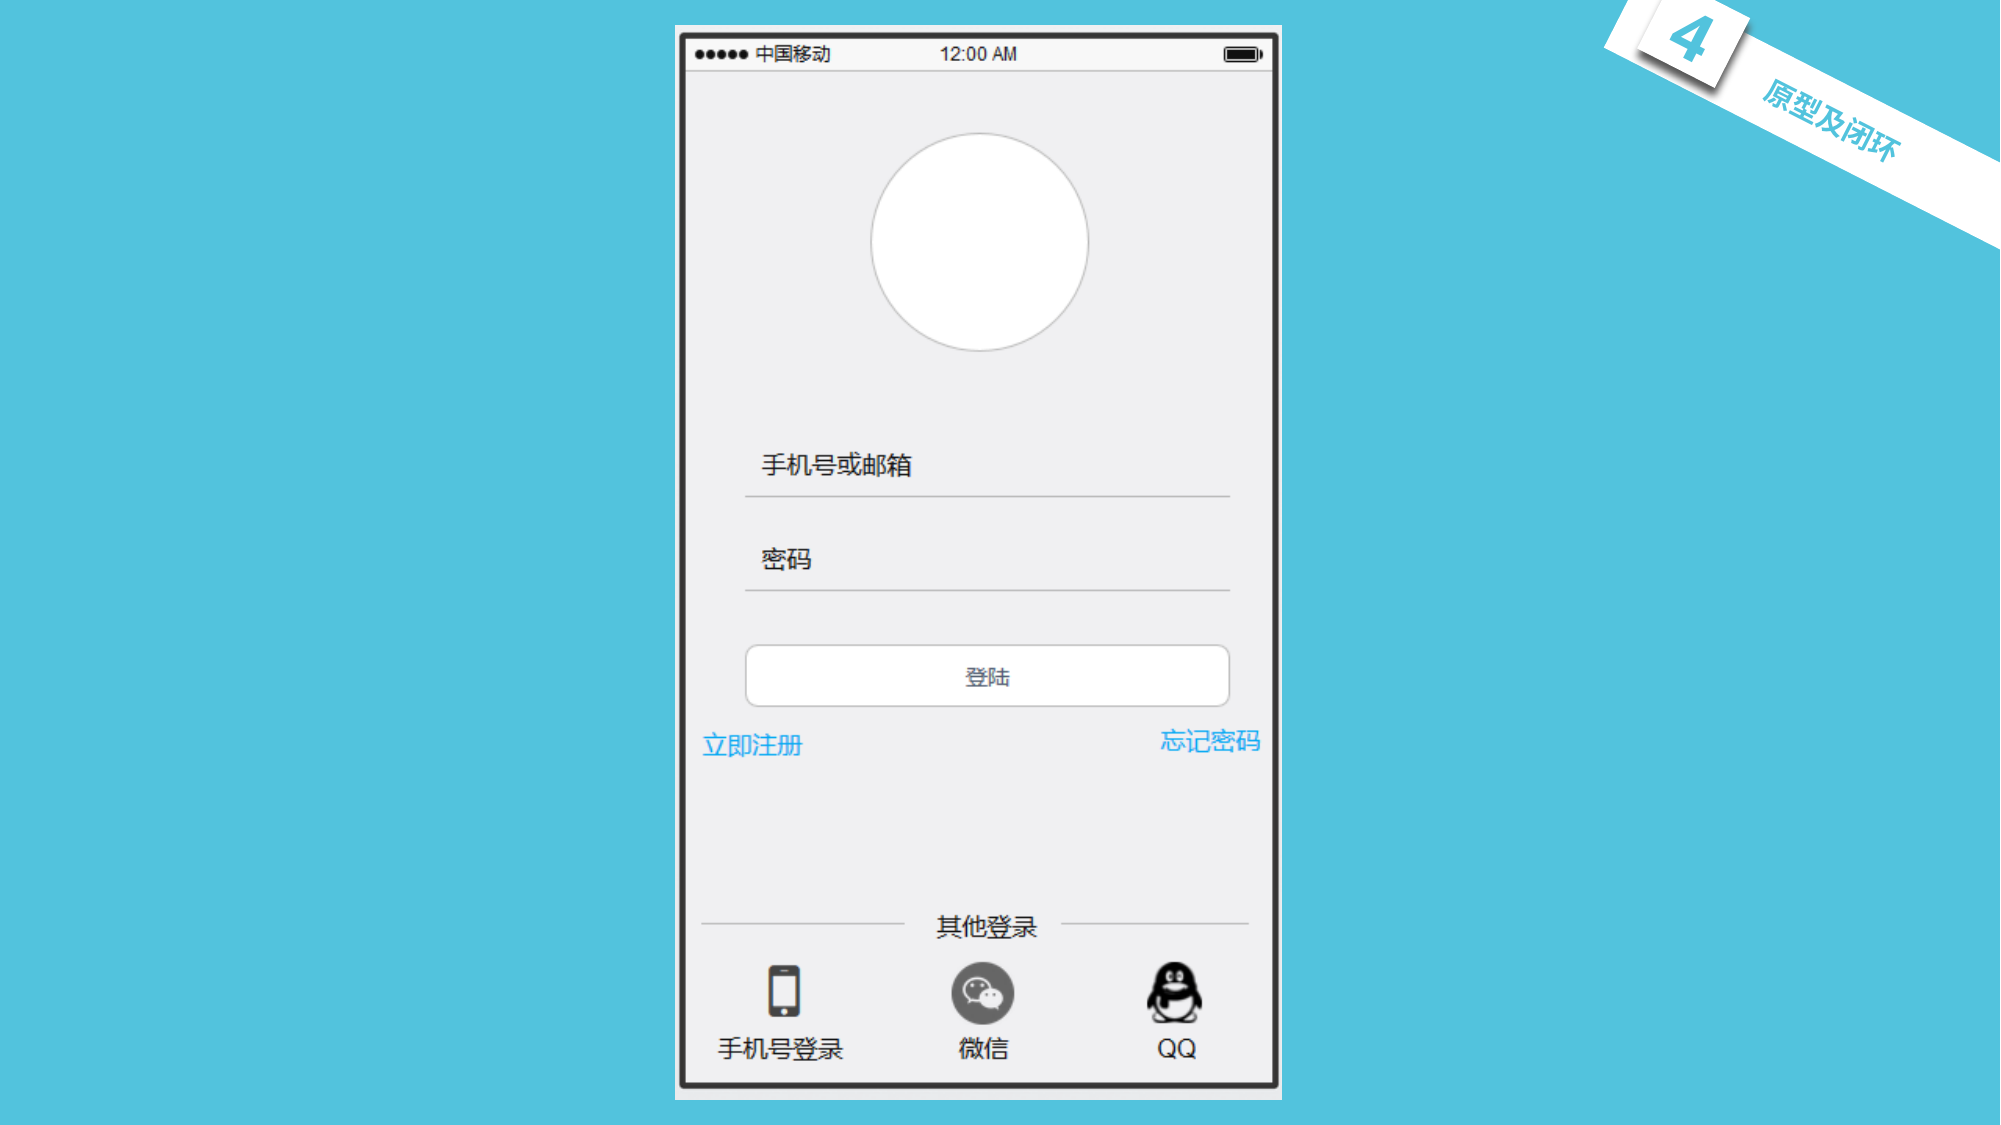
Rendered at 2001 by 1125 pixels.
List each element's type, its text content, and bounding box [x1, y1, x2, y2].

text_box 原型及闭环 [1602, 0, 2000, 251]
picture [675, 25, 1283, 1100]
text_box 4 [1635, 0, 1752, 90]
